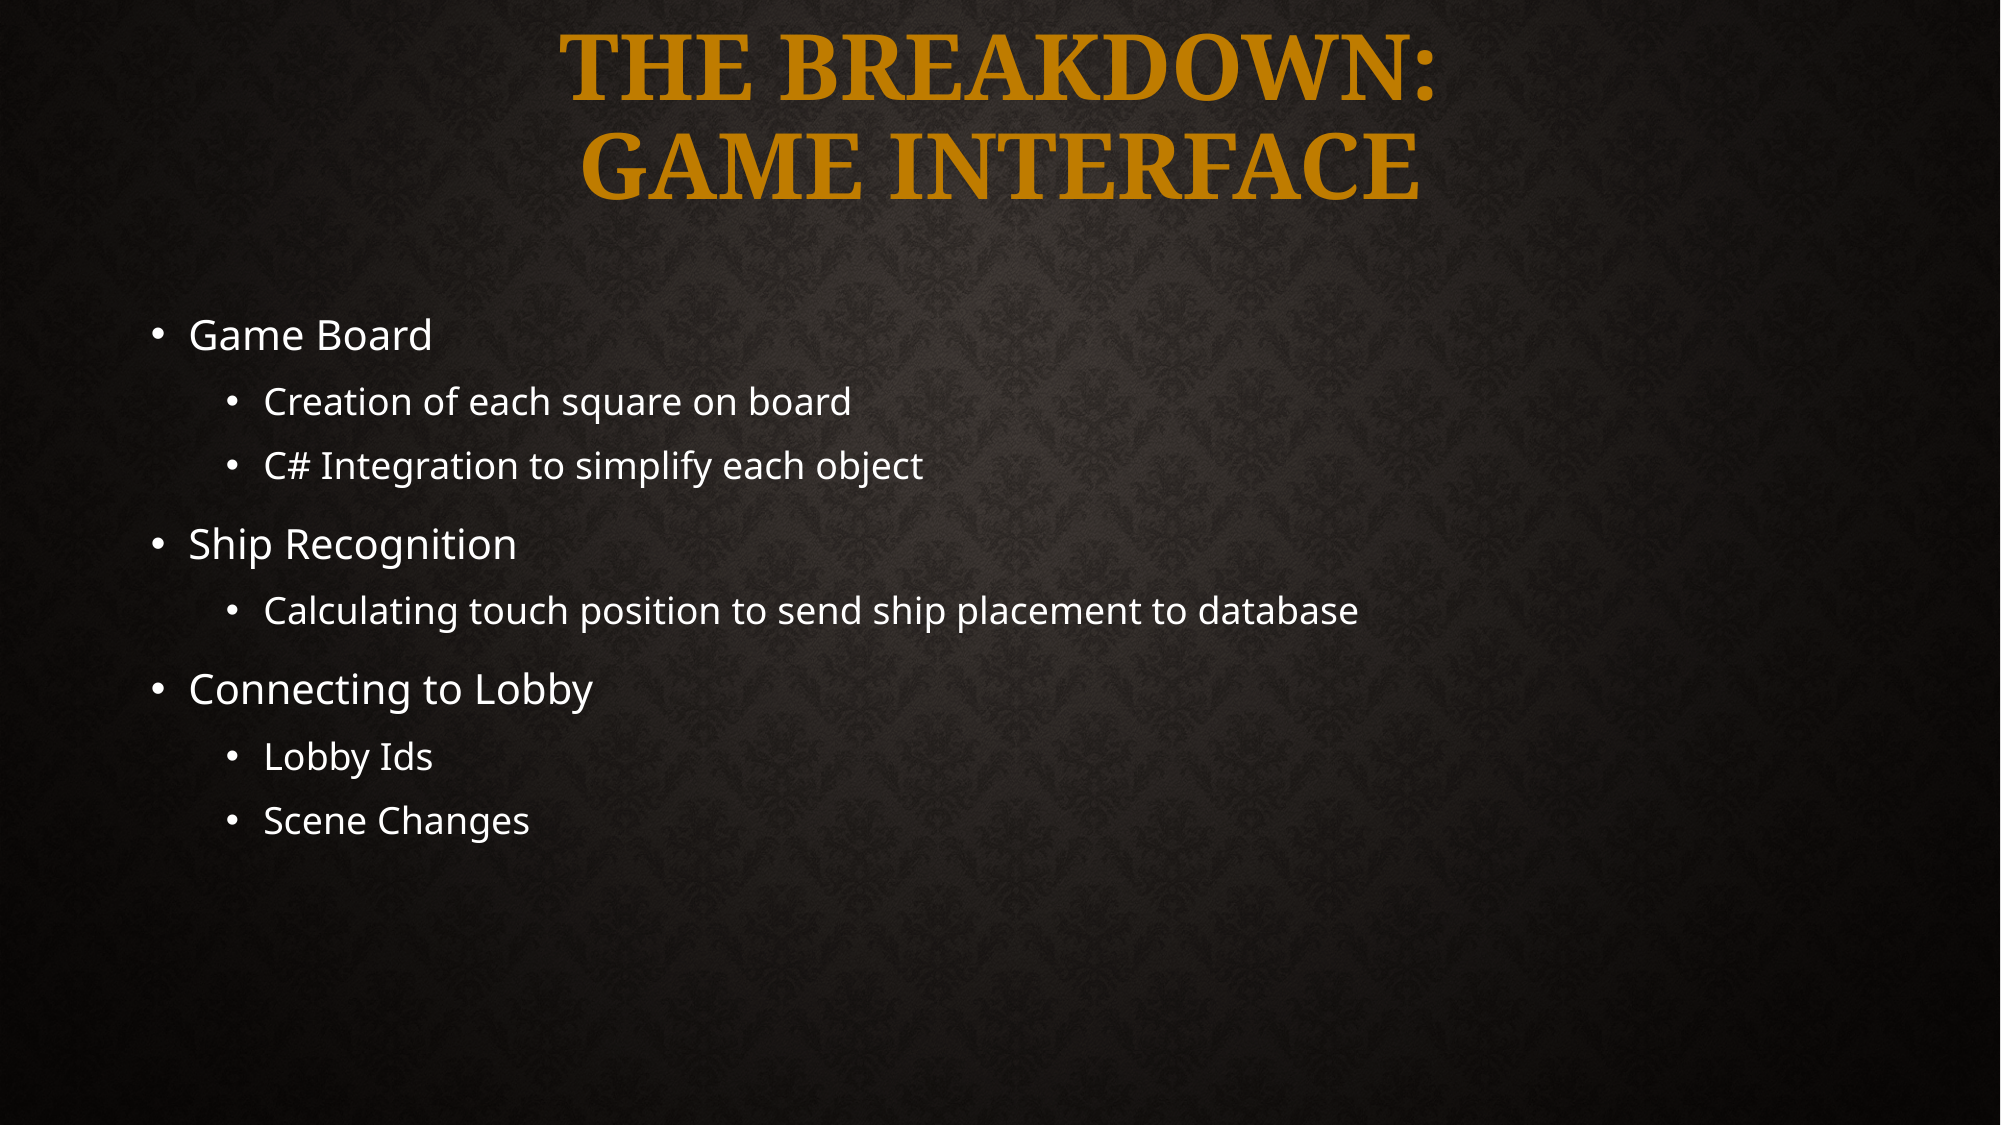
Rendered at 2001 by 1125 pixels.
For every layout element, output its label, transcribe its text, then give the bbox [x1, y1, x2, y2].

list Game Board Creation of each square on board C# Integration to simplify each object Ship Recognition Calculating touch position to send ship placement to database Connecting to Lobby Lobby Ids Scene Changes [135, 290, 1835, 1004]
title The Breakdown: Game Interface [0, 0, 2000, 240]
